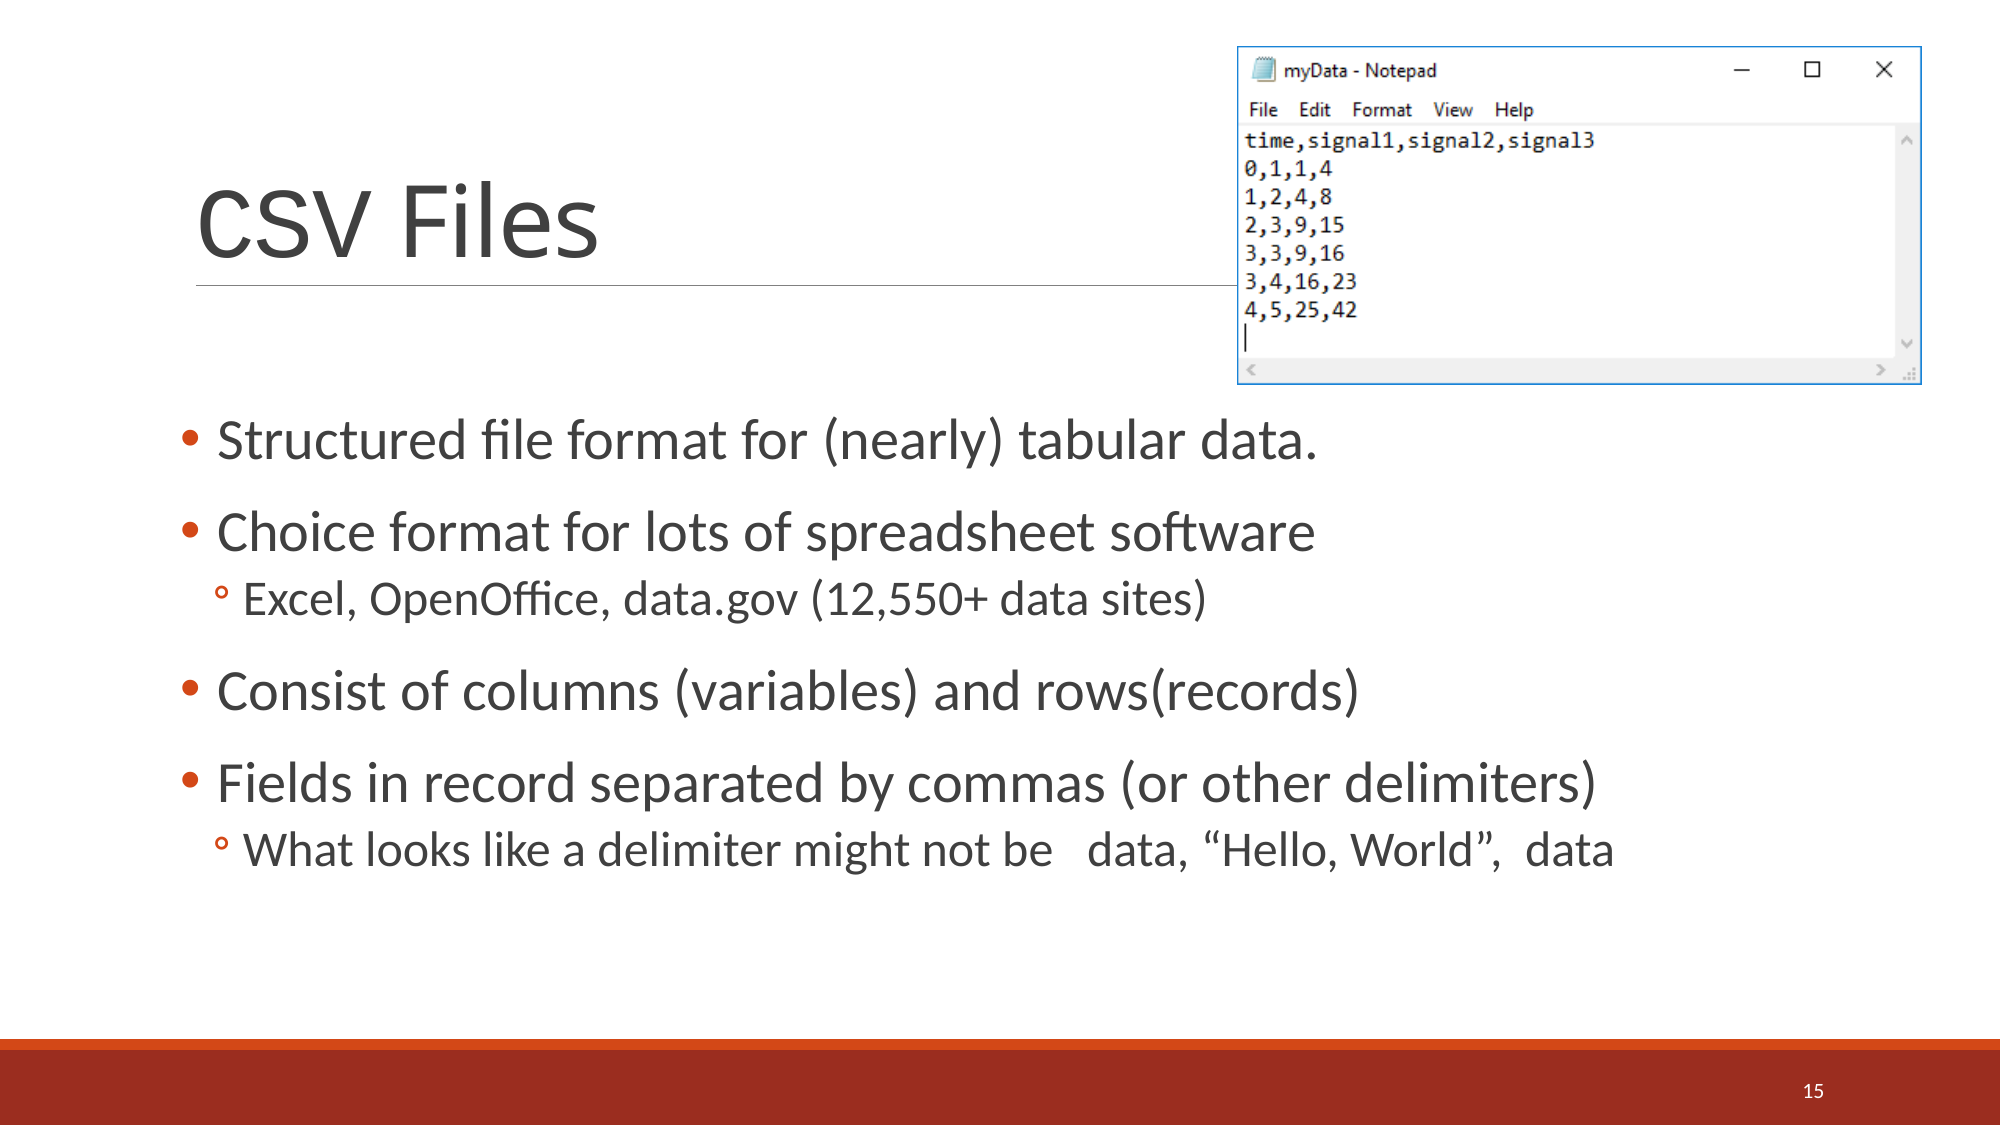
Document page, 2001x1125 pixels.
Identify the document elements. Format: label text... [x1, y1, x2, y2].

list Structured file format for (nearly) tabular data. Choice format for lots of spreadsheet software Excel, OpenOffice, data.gov (12,550+ data sites) Consist of columns (variables) and rows(records) Fields in record separated by commas (or other delimiters) What looks like a delimiter might not be data, “Hello, World”, data [180, 302, 1830, 963]
slide_number 15 [1624, 1059, 1840, 1120]
title CSV Files [180, 47, 1234, 285]
picture [1236, 46, 1923, 385]
